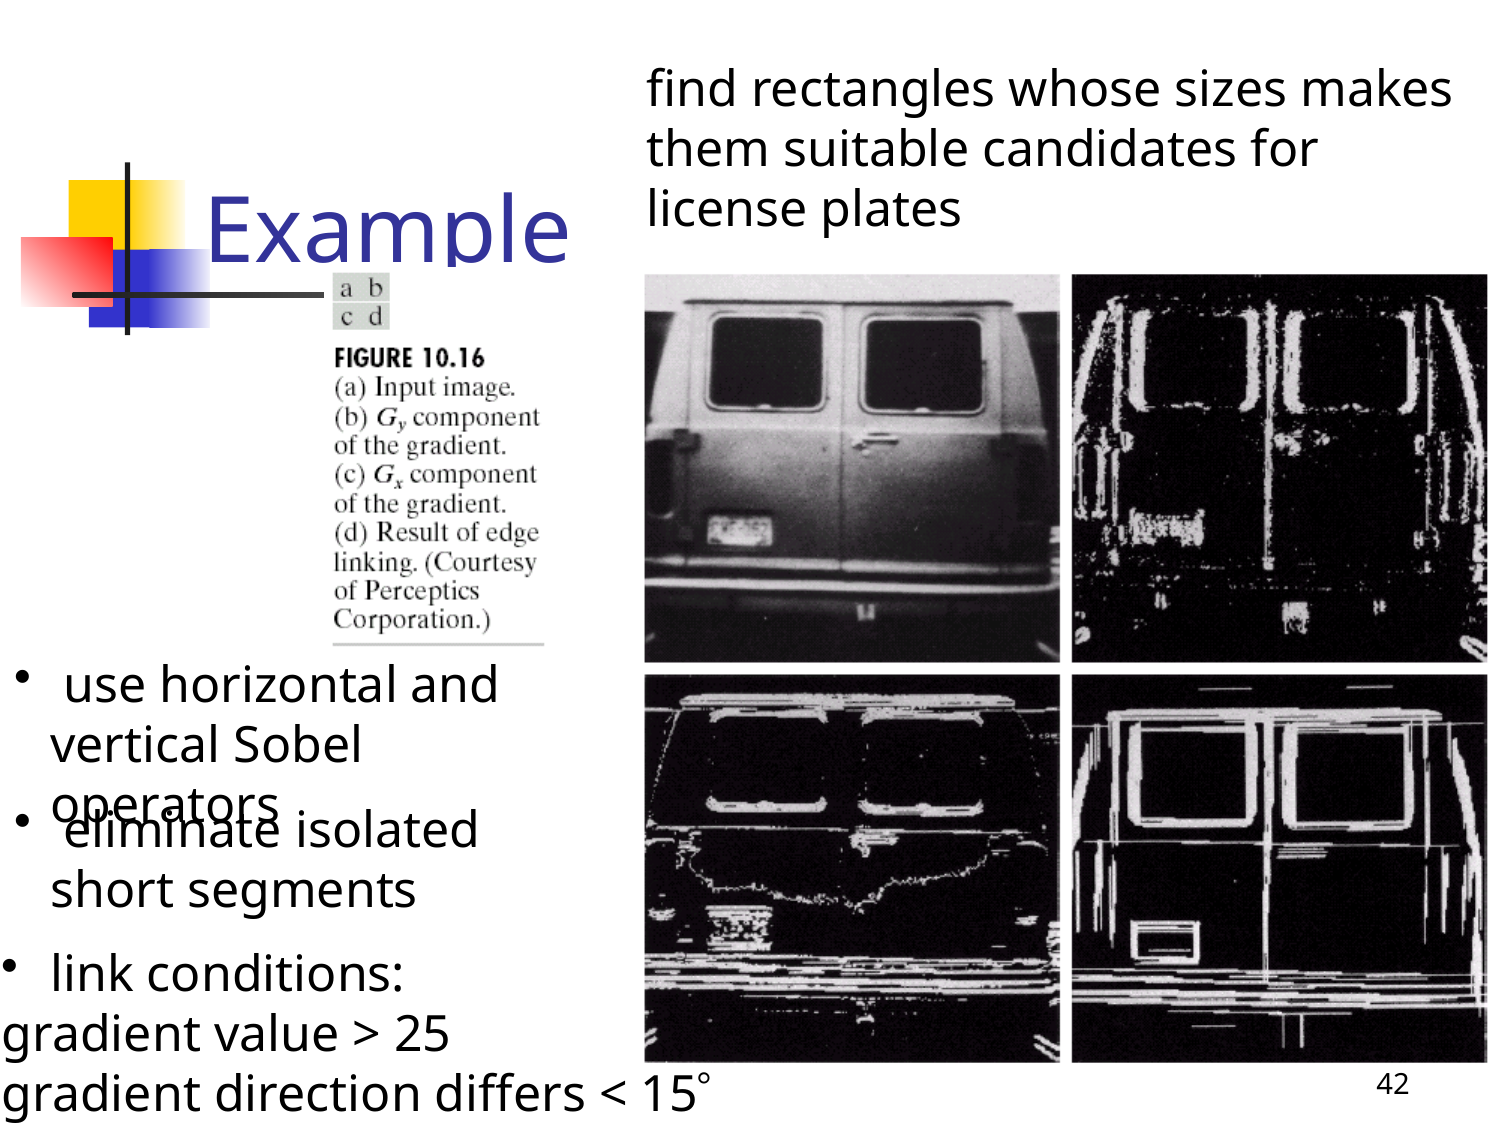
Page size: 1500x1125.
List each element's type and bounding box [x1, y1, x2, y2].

text_box [0, 48, 1498, 1125]
